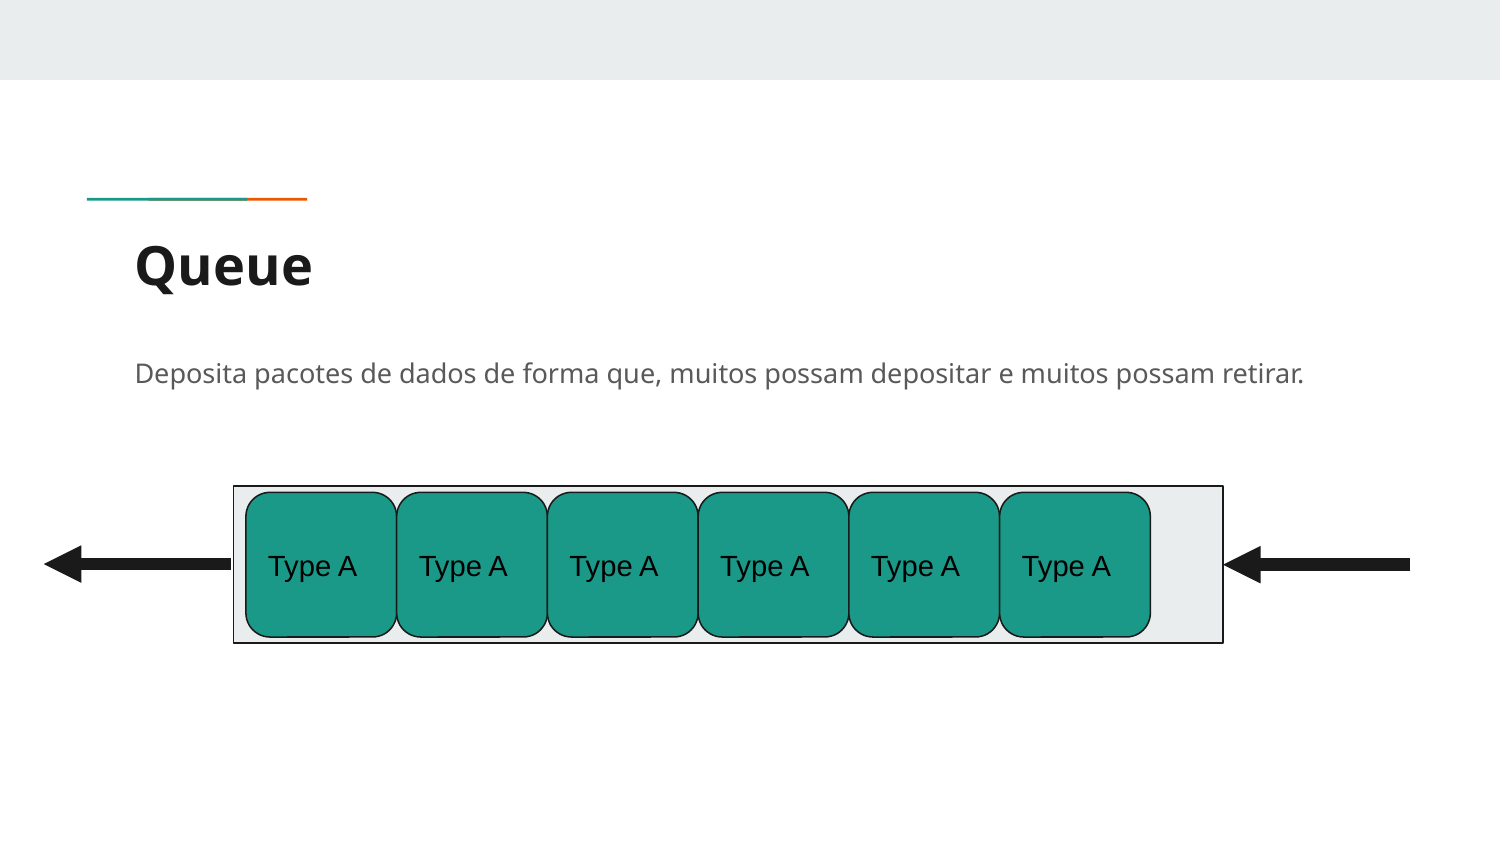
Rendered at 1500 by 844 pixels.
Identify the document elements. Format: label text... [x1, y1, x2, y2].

text_box Type A [848, 492, 1000, 638]
text_box Type A [396, 492, 547, 638]
text_box Type A [245, 492, 397, 638]
list Deposita pacotes de dados de forma que, muitos possam depositar e muitos possam retirar. [119, 341, 1381, 712]
title Queue [119, 216, 1381, 305]
text_box [233, 486, 1223, 644]
text_box Type A [547, 492, 698, 638]
text_box Type A [698, 492, 849, 638]
text_box Type A [999, 492, 1151, 638]
